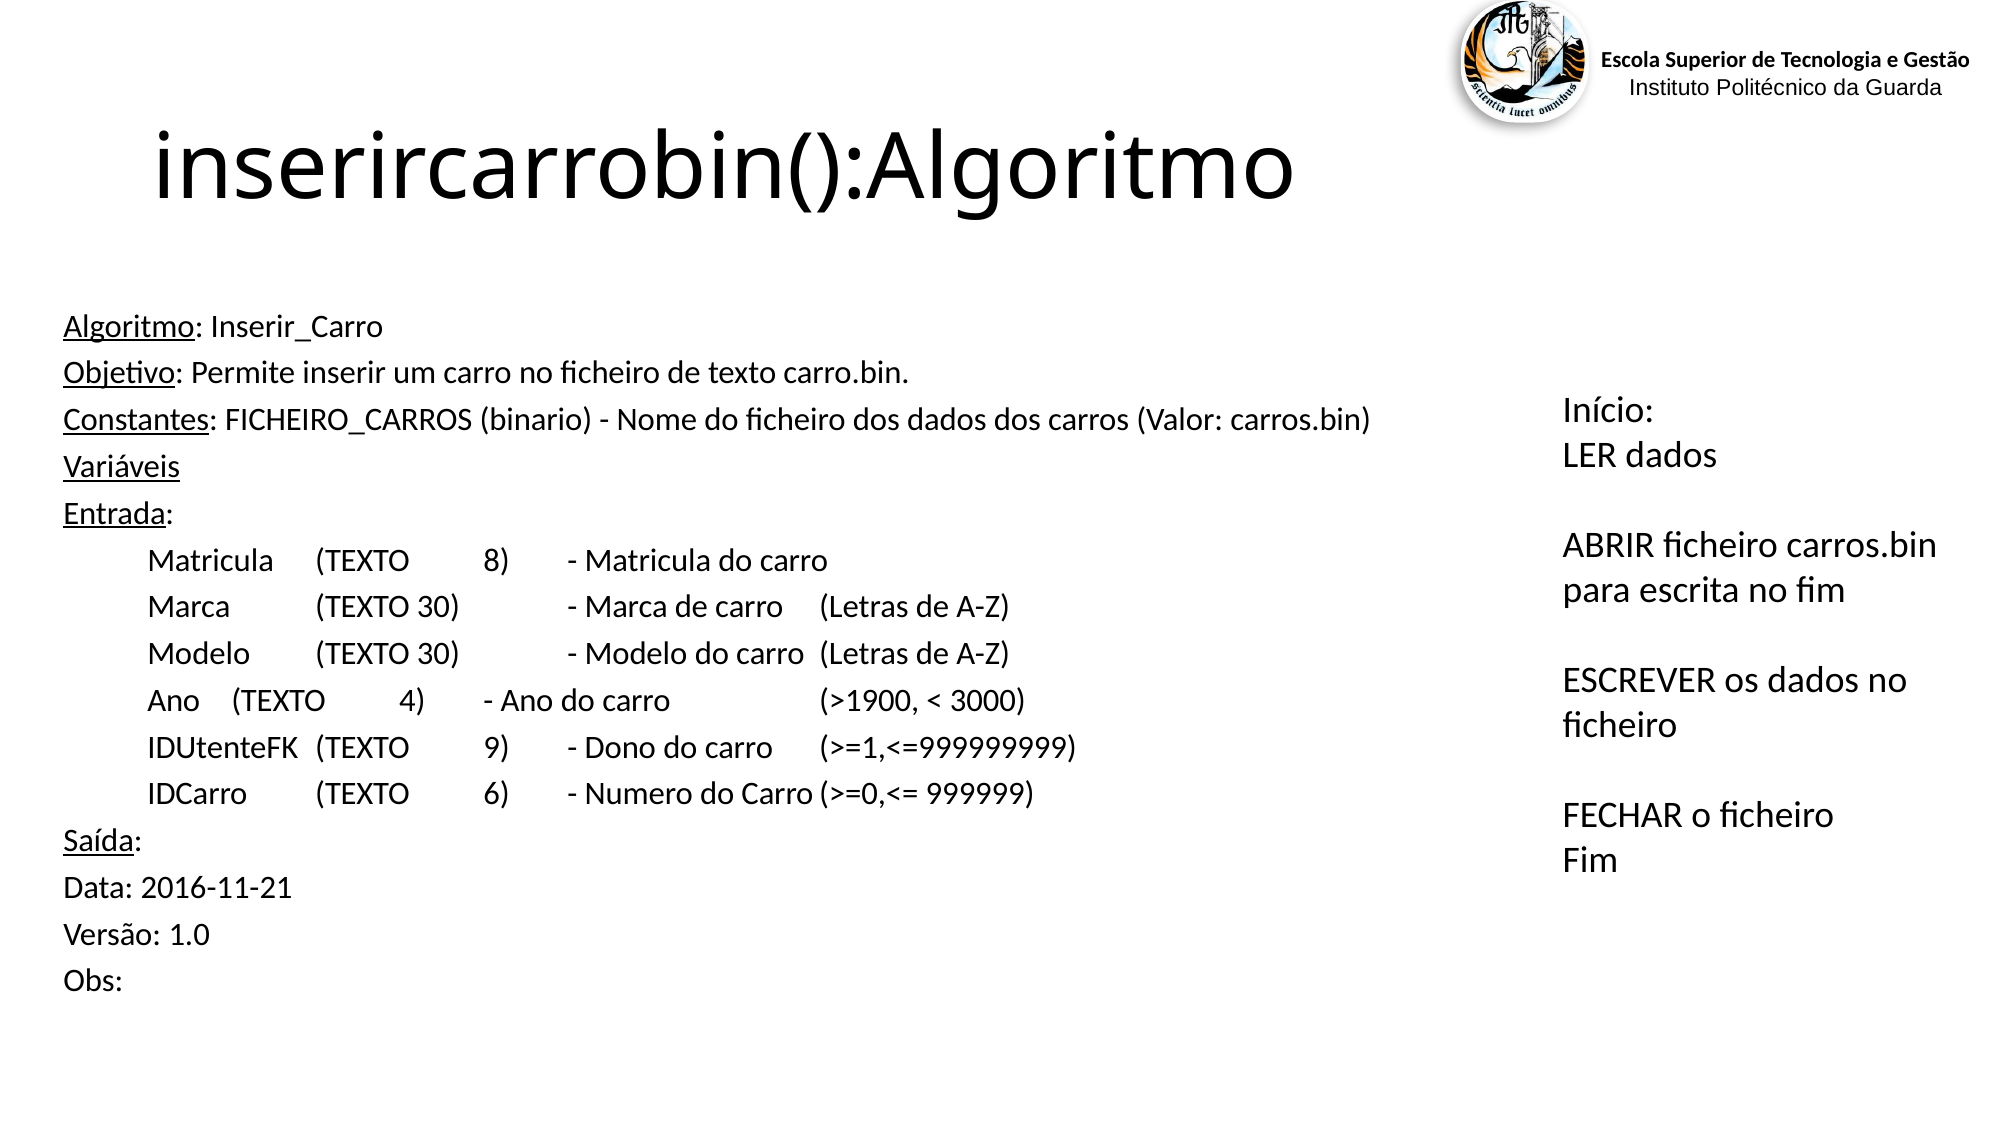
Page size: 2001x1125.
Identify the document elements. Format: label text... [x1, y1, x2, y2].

text_box Escola Superior de Tecnologia e Gestão Instituto Politécnico da Guarda [1589, 37, 2000, 108]
text_box Algoritmo: Inserir_Carro Objetivo: Permite inserir um carro no ficheiro de texto carro.bin. Constantes: FICHEIRO_CARROS (binario) - Nome do ficheiro dos dados dos carros (Valor: carros.bin) Variáveis Entrada: Matricula (TEXTO 8) - Matricula do carro Marca (TEXTO 30) - Marca de carro (Letras de A-Z) Modelo (TEXTO 30) - Modelo do carro (Letras de A-Z) Ano (TEXTO 4) - Ano do carro (>1900, < 3000) IDUtenteFK (TEXTO 9) - Dono do carro (>=1,<=999999999) IDCarro (TEXTO 6) - Numero do Carro (>=0,<= 999999) Saída: Data: 2016-11-21 Versão: 1.0 Obs: [48, 301, 1774, 1016]
picture [1460, 0, 1589, 123]
title inserircarrobin():Algoritmo [137, 59, 1863, 278]
text_box Início: LER dados ABRIR ficheiro carros.bin para escrita no fim ESCREVER os dados no ficheiro FECHAR o ficheiro Fim [1547, 378, 2000, 933]
